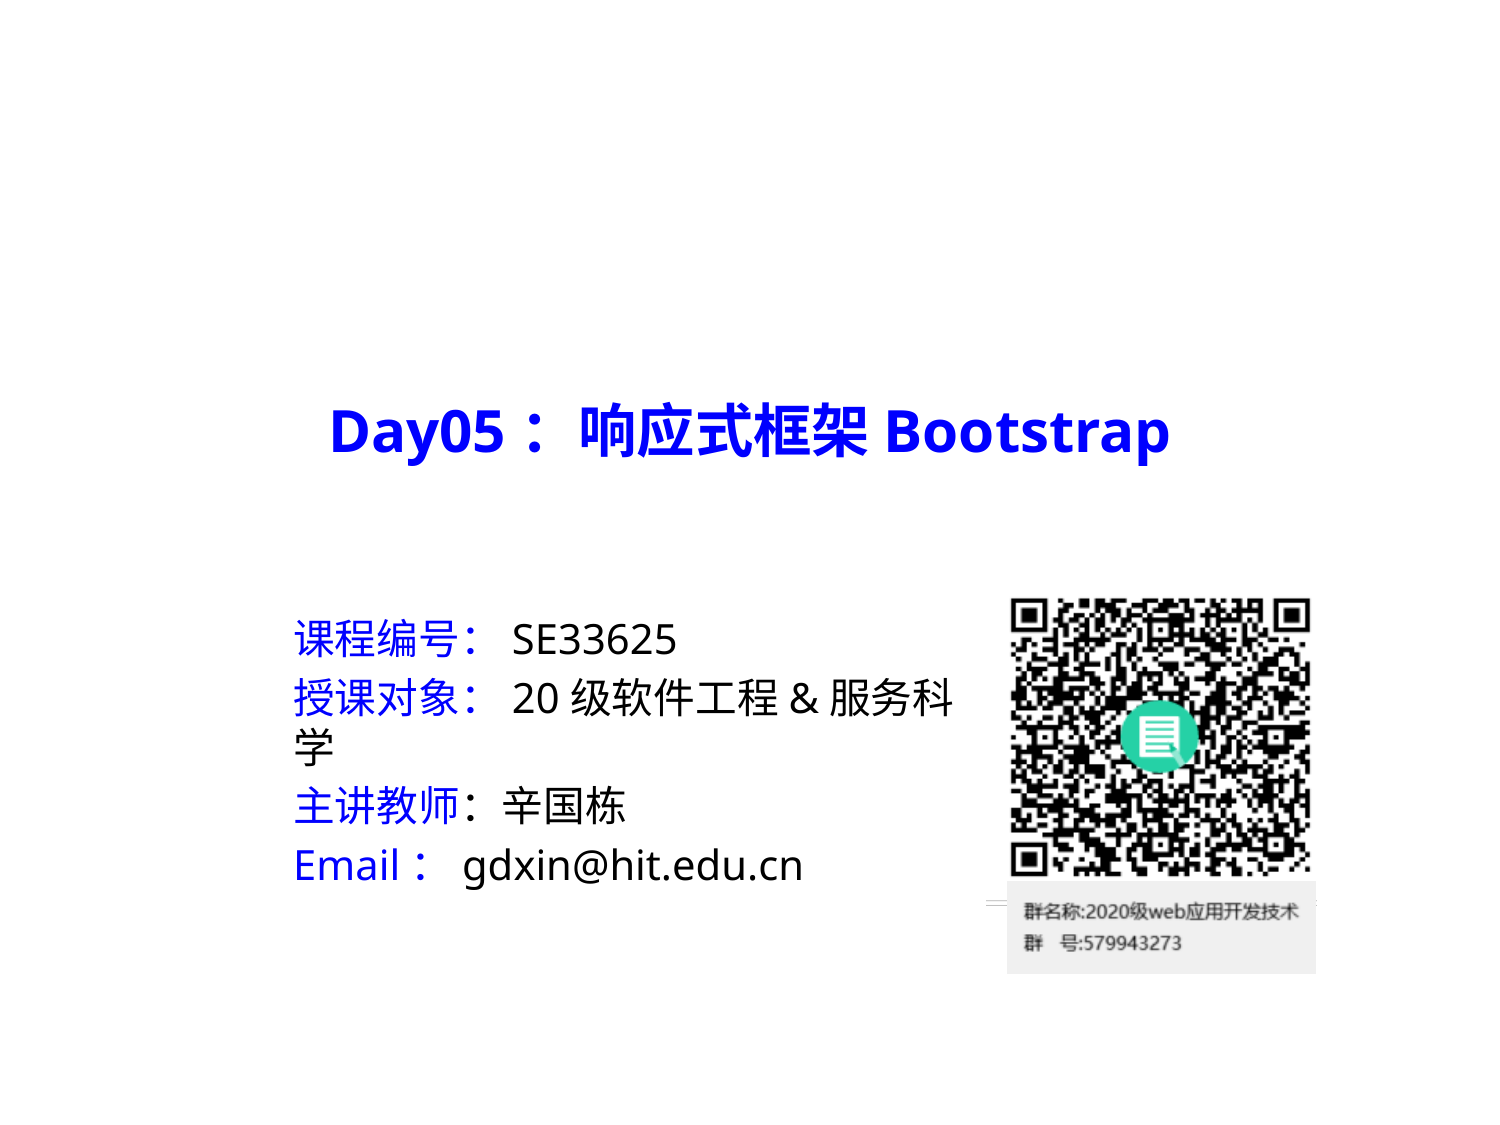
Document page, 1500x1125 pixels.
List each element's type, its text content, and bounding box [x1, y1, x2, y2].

subtitle 课程编号：SE33625 授课对象：20级软件工程&服务科学 主讲教师：辛国栋 Email：gdxin@hit.edu.cn [278, 605, 980, 874]
title Day05：响应式框架Bootstrap [112, 267, 1388, 591]
picture [985, 574, 1318, 974]
